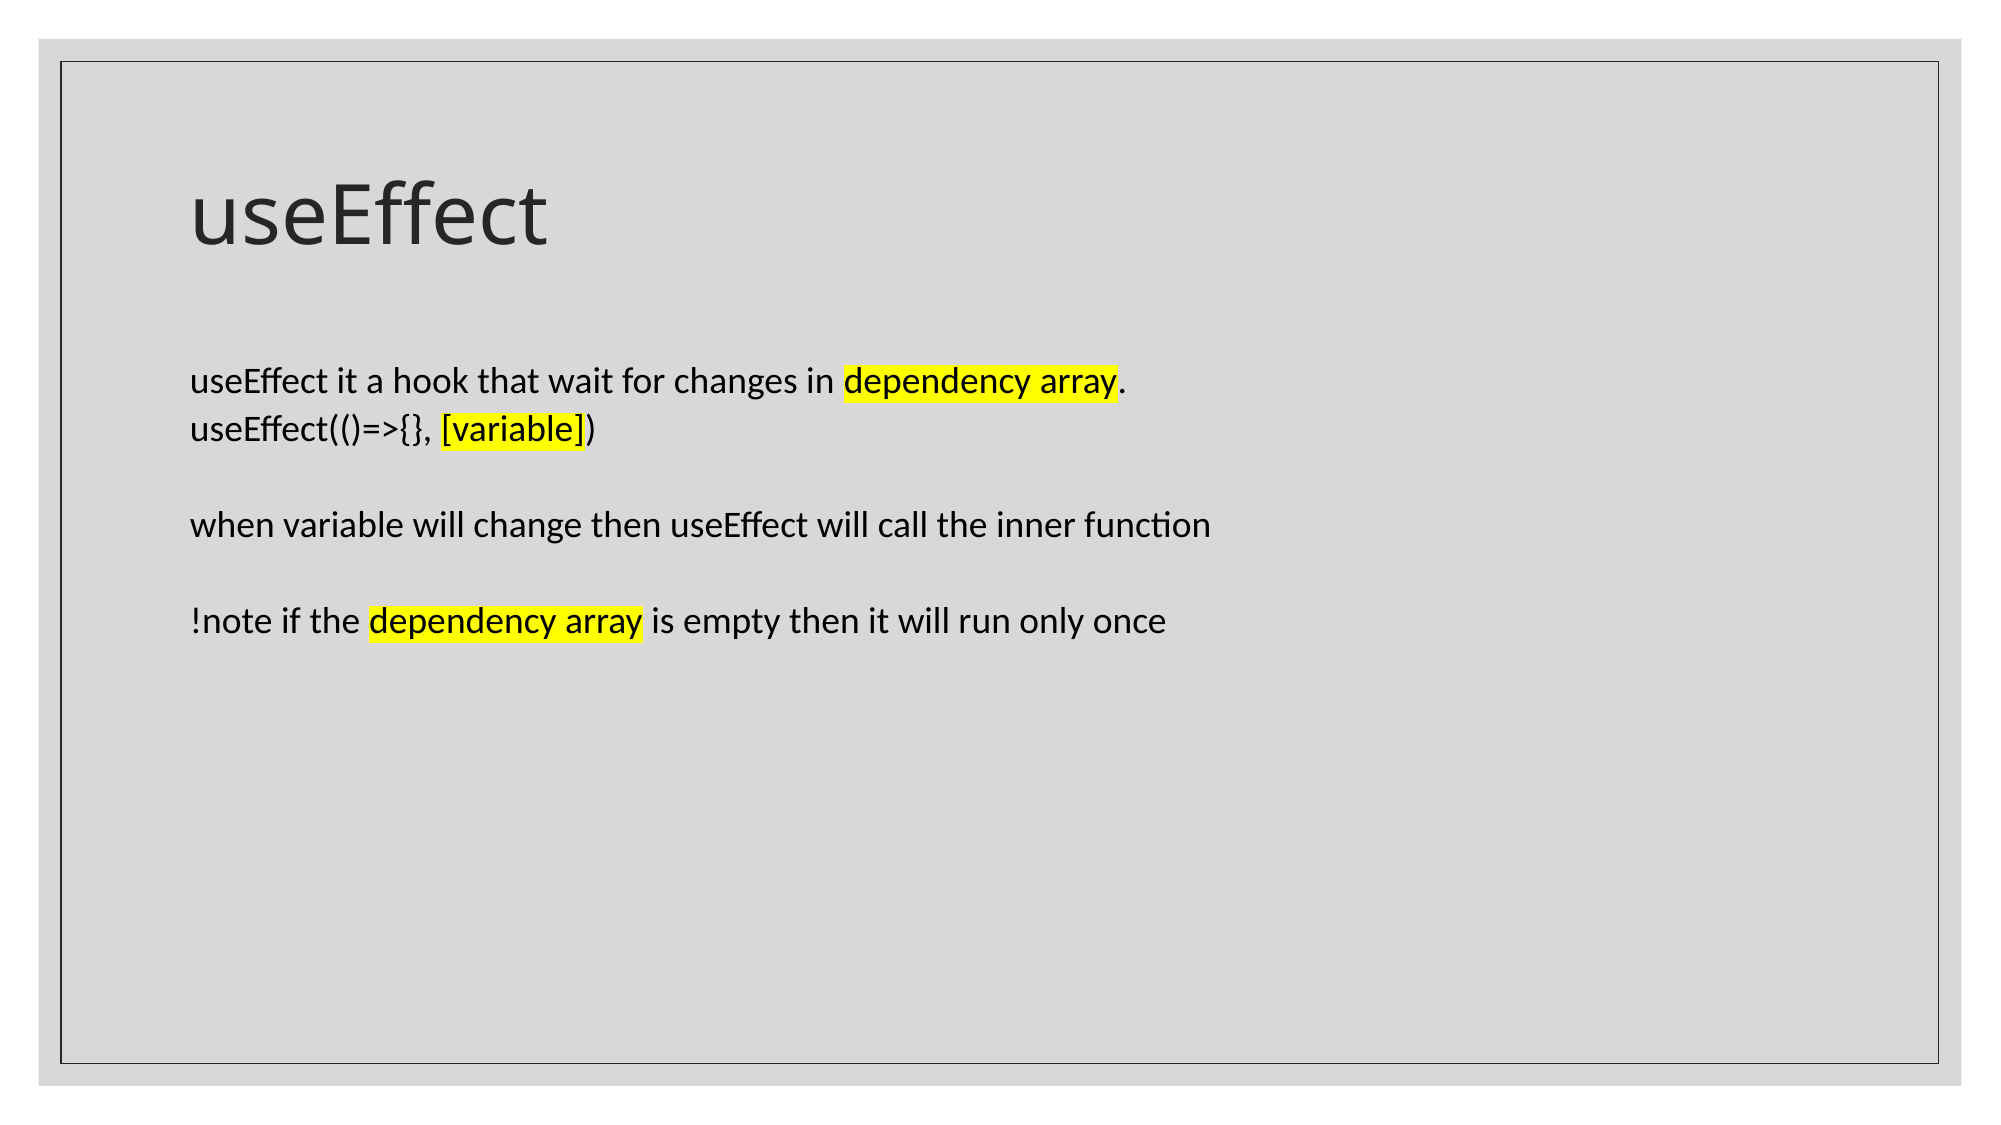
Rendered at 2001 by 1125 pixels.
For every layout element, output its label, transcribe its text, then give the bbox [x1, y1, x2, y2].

list useEffect it a hook that wait for changes in dependency array. useEffect(()=>{}, [variable]) when variable will change then useEffect will call the inner function !note if the dependency array is empty then it will run only once [174, 345, 1825, 977]
title useEffect [174, 105, 1825, 331]
